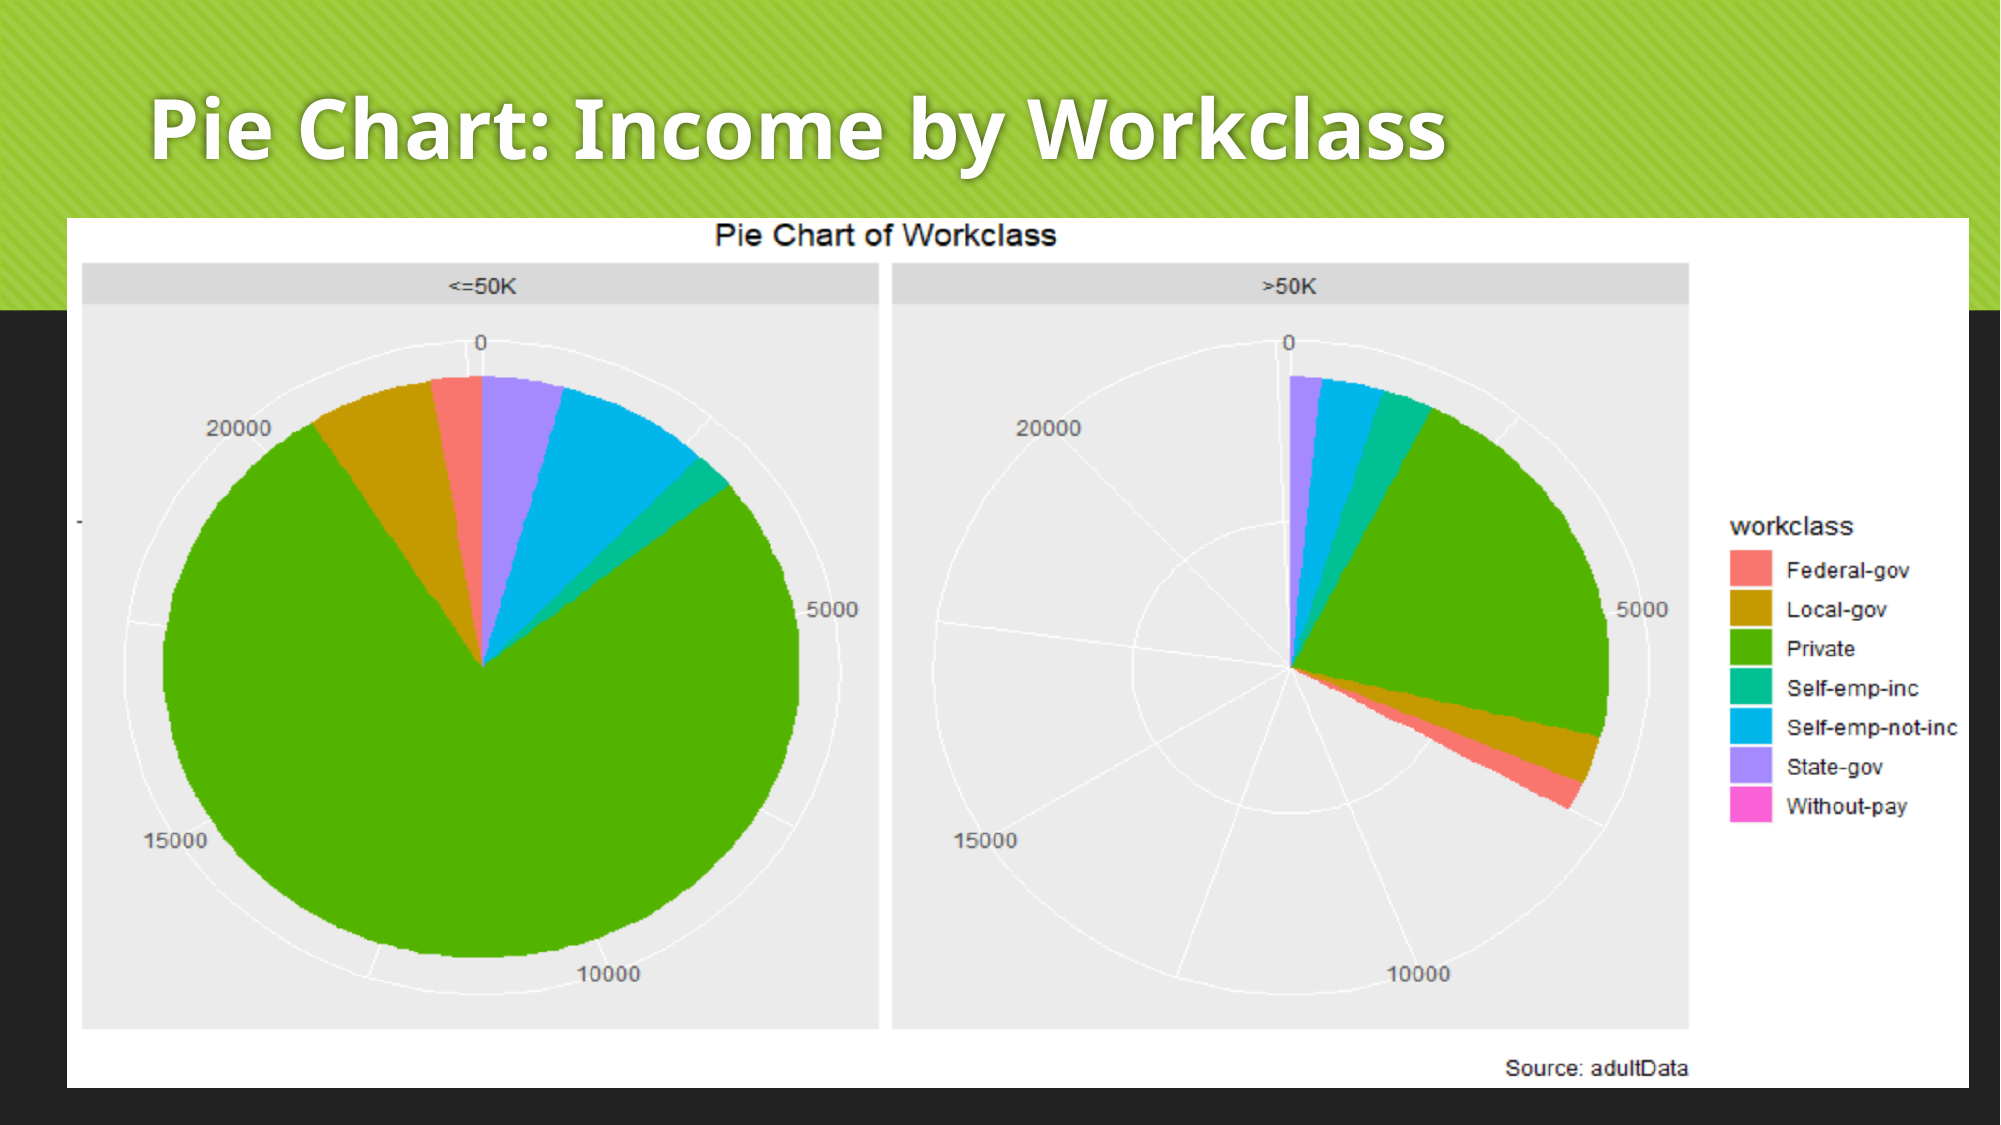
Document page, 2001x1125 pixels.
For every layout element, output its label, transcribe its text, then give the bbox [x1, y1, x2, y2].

title Pie Chart: Income by Workclass [132, 24, 1868, 184]
picture [66, 218, 1969, 1089]
